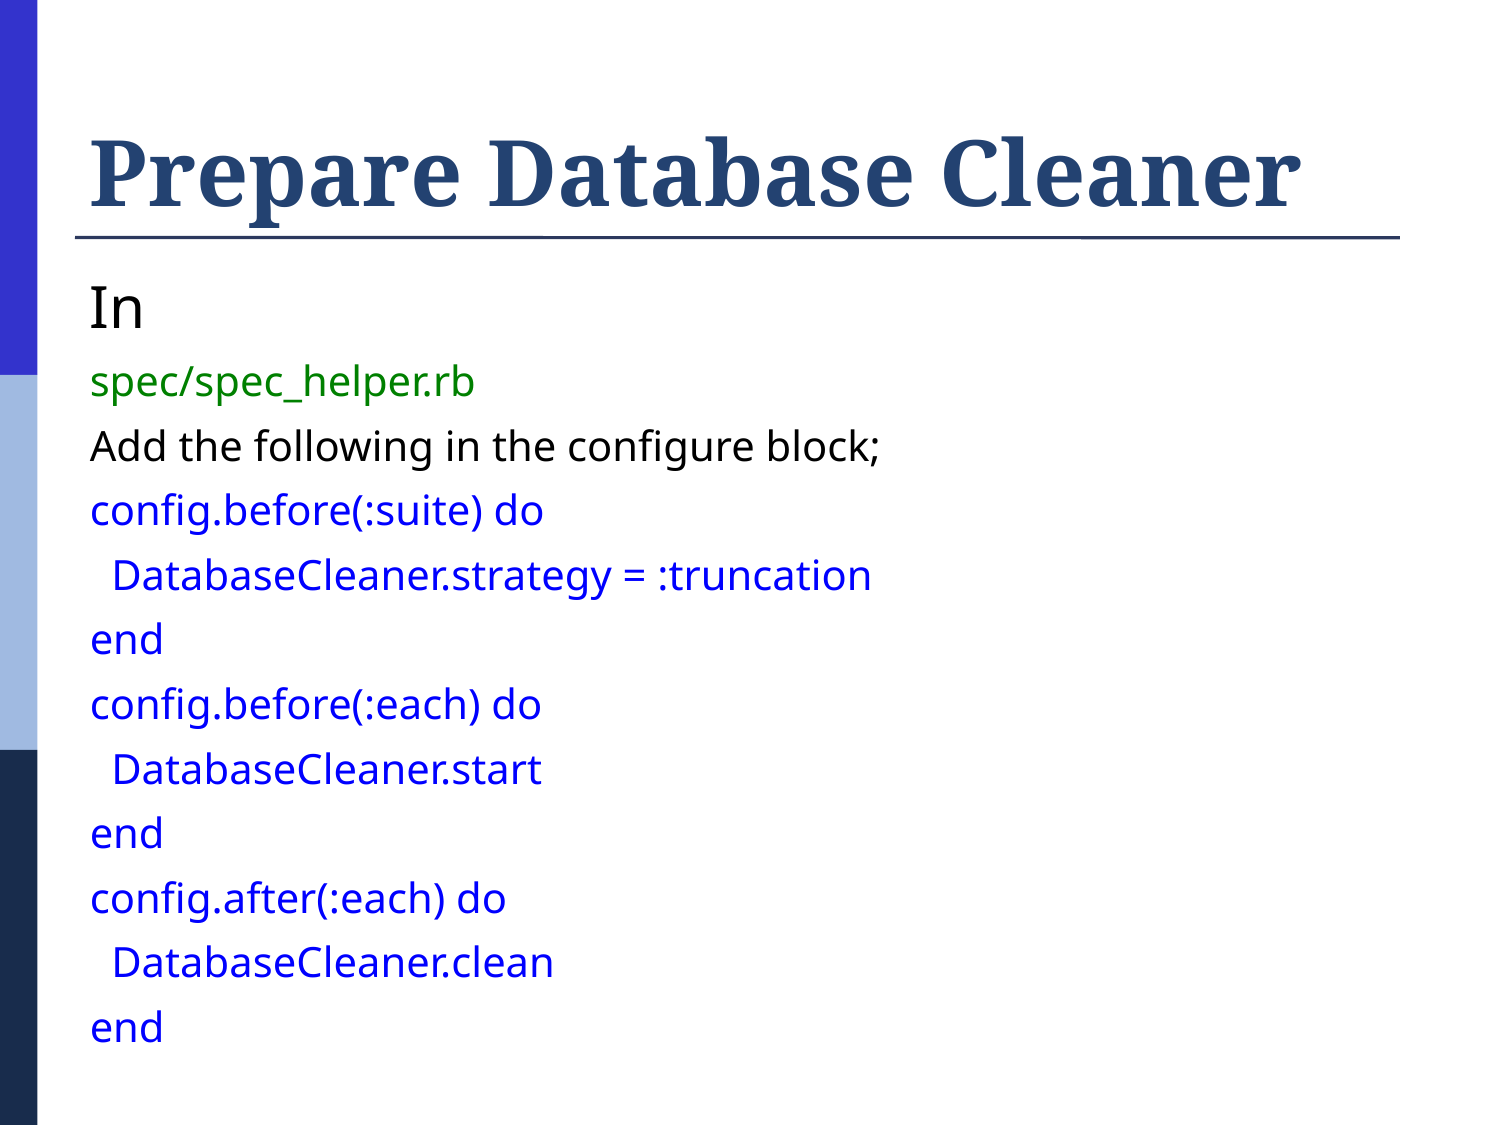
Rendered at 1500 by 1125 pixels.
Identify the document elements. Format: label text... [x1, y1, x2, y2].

title Prepare Database Cleaner [75, 0, 1425, 233]
list In spec/spec_helper.rb Add the following in the configure block; config.before(:suite) do DatabaseCleaner.strategy = :truncation end config.before(:each) do DatabaseCleaner.start end config.after(:each) do DatabaseCleaner.clean end [75, 262, 1425, 1006]
